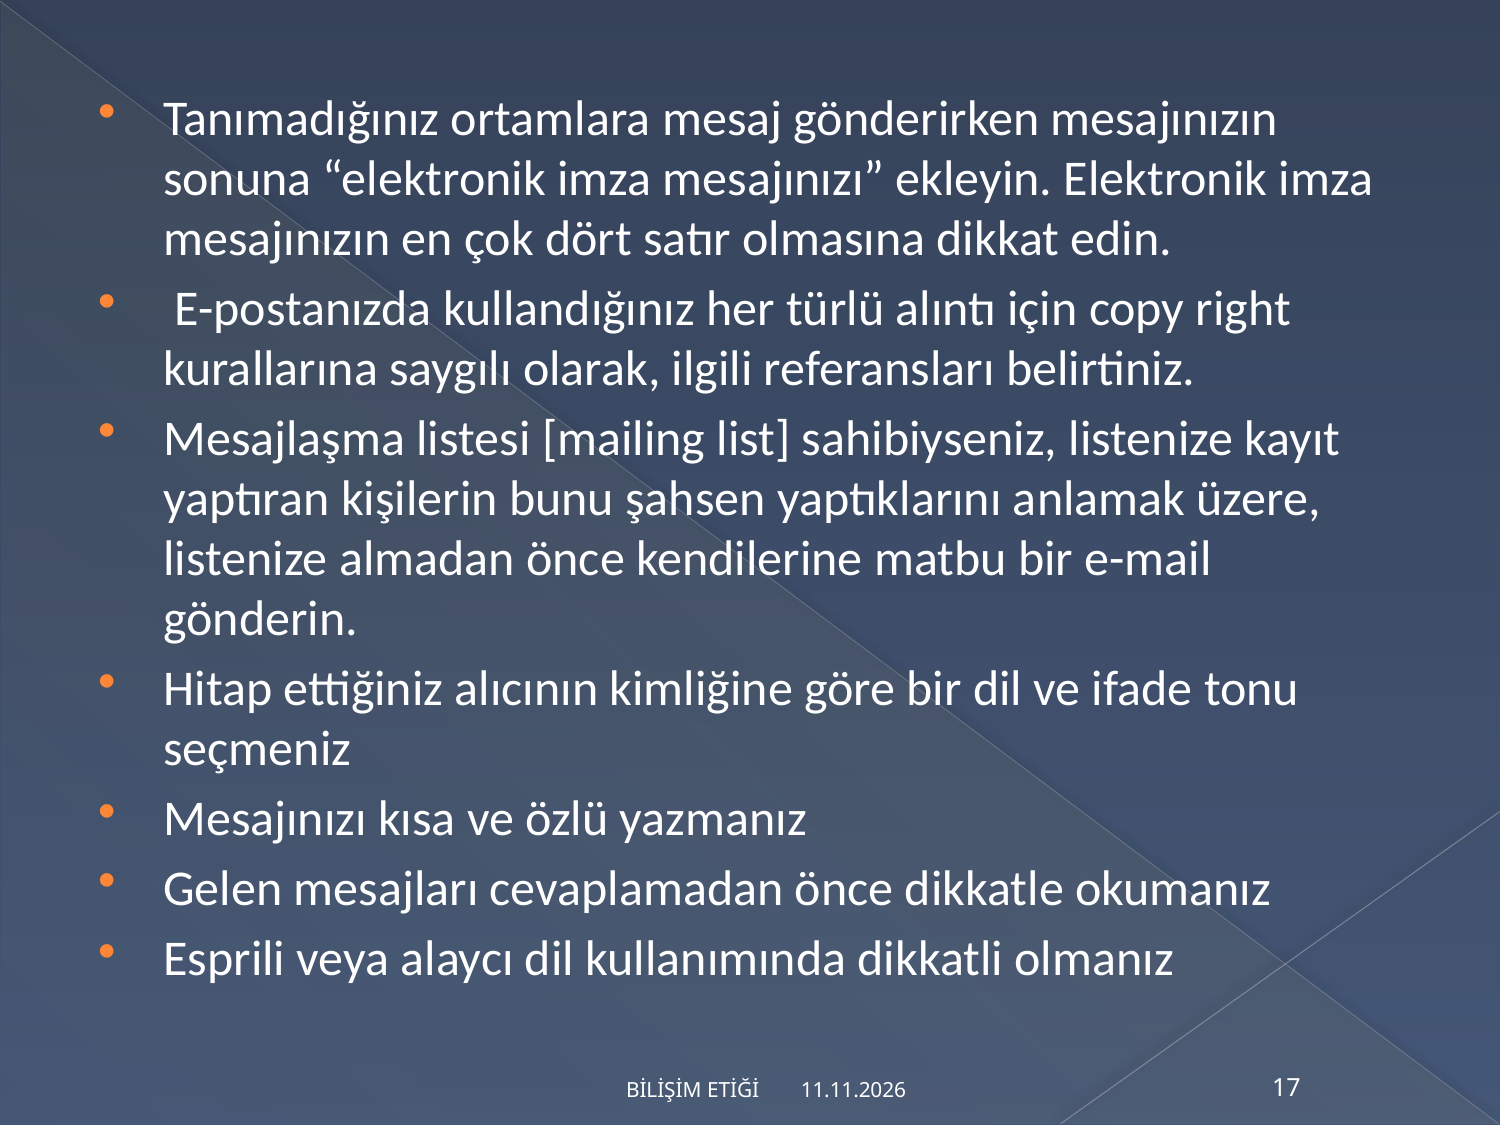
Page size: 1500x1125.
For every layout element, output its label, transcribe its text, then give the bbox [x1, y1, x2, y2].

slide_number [786, 1062, 1136, 1113]
slide_number 17 [1245, 1063, 1328, 1113]
list Tanımadığınız ortamlara mesaj gönderirken mesajınızın sonuna “elektronik imza mesajınızı” ekleyin. Elektronik imza mesajınızın en çok dört satır olmasına dikkat edin. E-postanızda kullandığınız her türlü alıntı için copy right kurallarına saygılı olarak, ilgili referansları belirtiniz. Mesajlaşma listesi [mailing list] sahibiyseniz, listenize kayıt yaptıran kişilerin bunu şahsen yaptıklarını anlamak üzere, listenize almadan önce kendilerine matbu bir e-mail gönderin. Hitap ettiğiniz alıcının kimliğine göre bir dil ve ifade tonu seçmeniz Mesajınızı kısa ve özlü yazmanız Gelen mesajları cevaplamadan önce dikkatle okumanız Esprili veya alaycı dil kullanımında dikkatli olmanız [75, 78, 1425, 1059]
footer BİLİŞİM ETİĞİ [75, 1063, 774, 1113]
